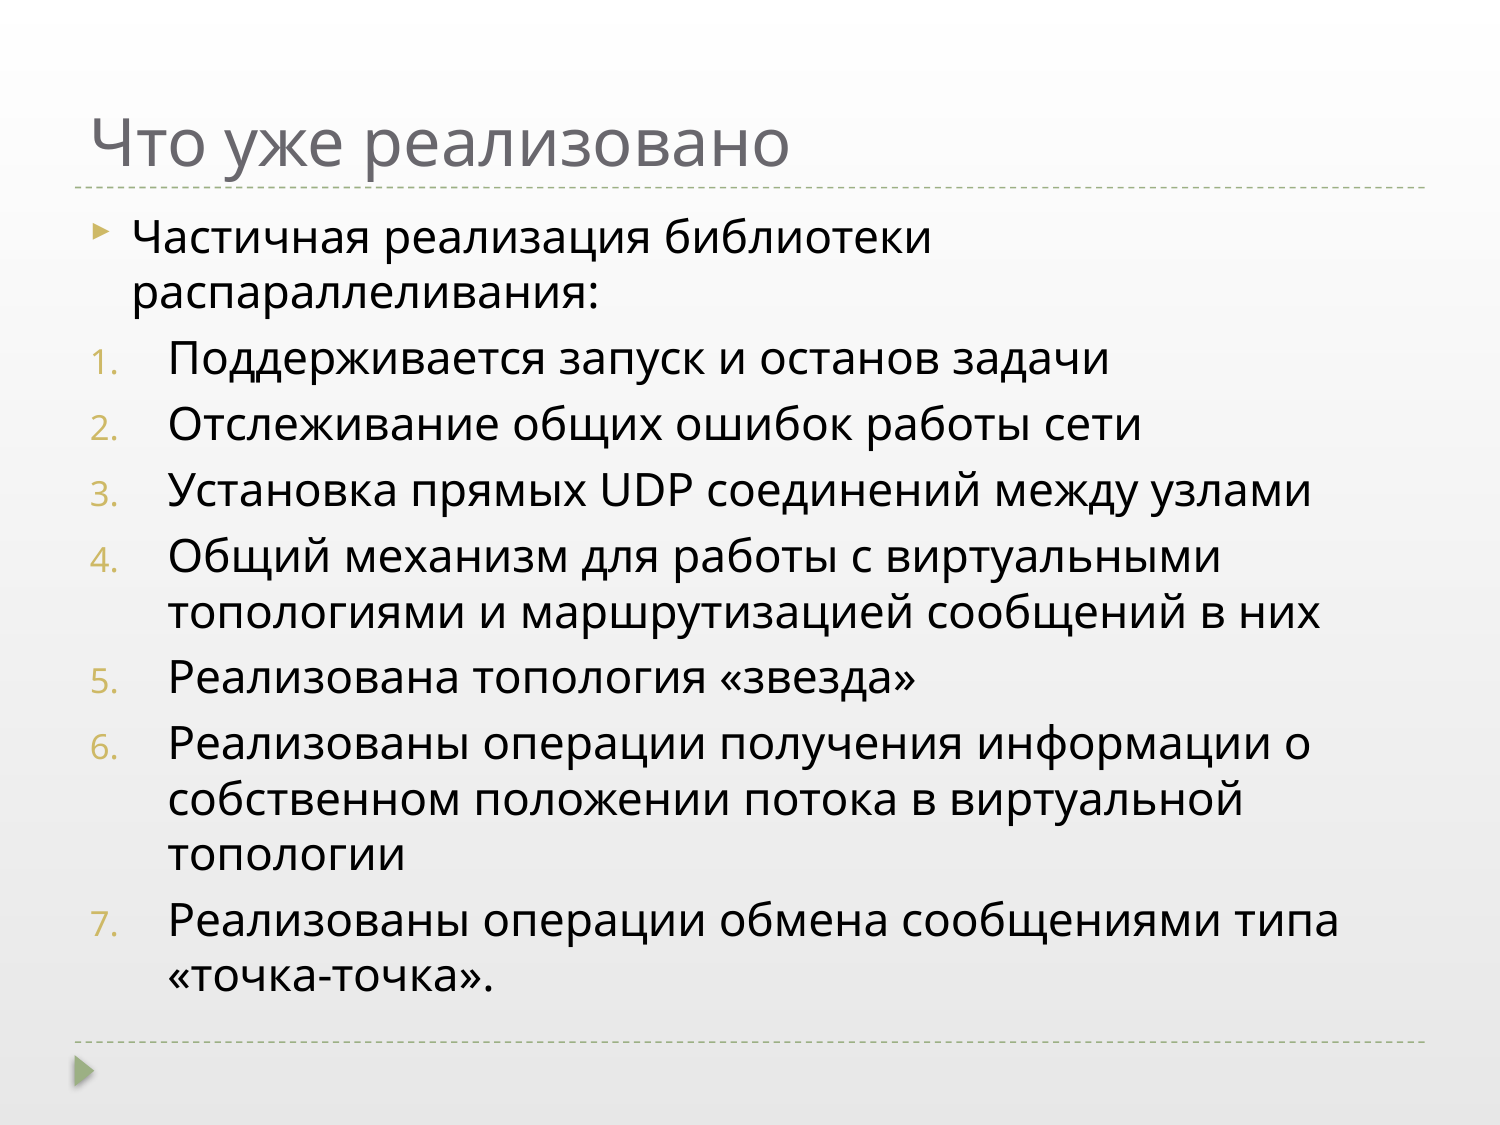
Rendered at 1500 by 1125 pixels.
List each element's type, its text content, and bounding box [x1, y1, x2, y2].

list Частичная реализация библиотеки распараллеливания: Поддерживается запуск и останов задачи Отслеживание общих ошибок работы сети Установка прямых UDP соединений между узлами Общий механизм для работы с виртуальными топологиями и маршрутизацией сообщений в них Реализована топология «звезда» Реализованы операции получения информации о собственном положении потока в виртуальной топологии Реализованы операции обмена сообщениями типа «точка-точка». [75, 200, 1425, 1010]
title Что уже реализовано [75, 24, 1425, 188]
